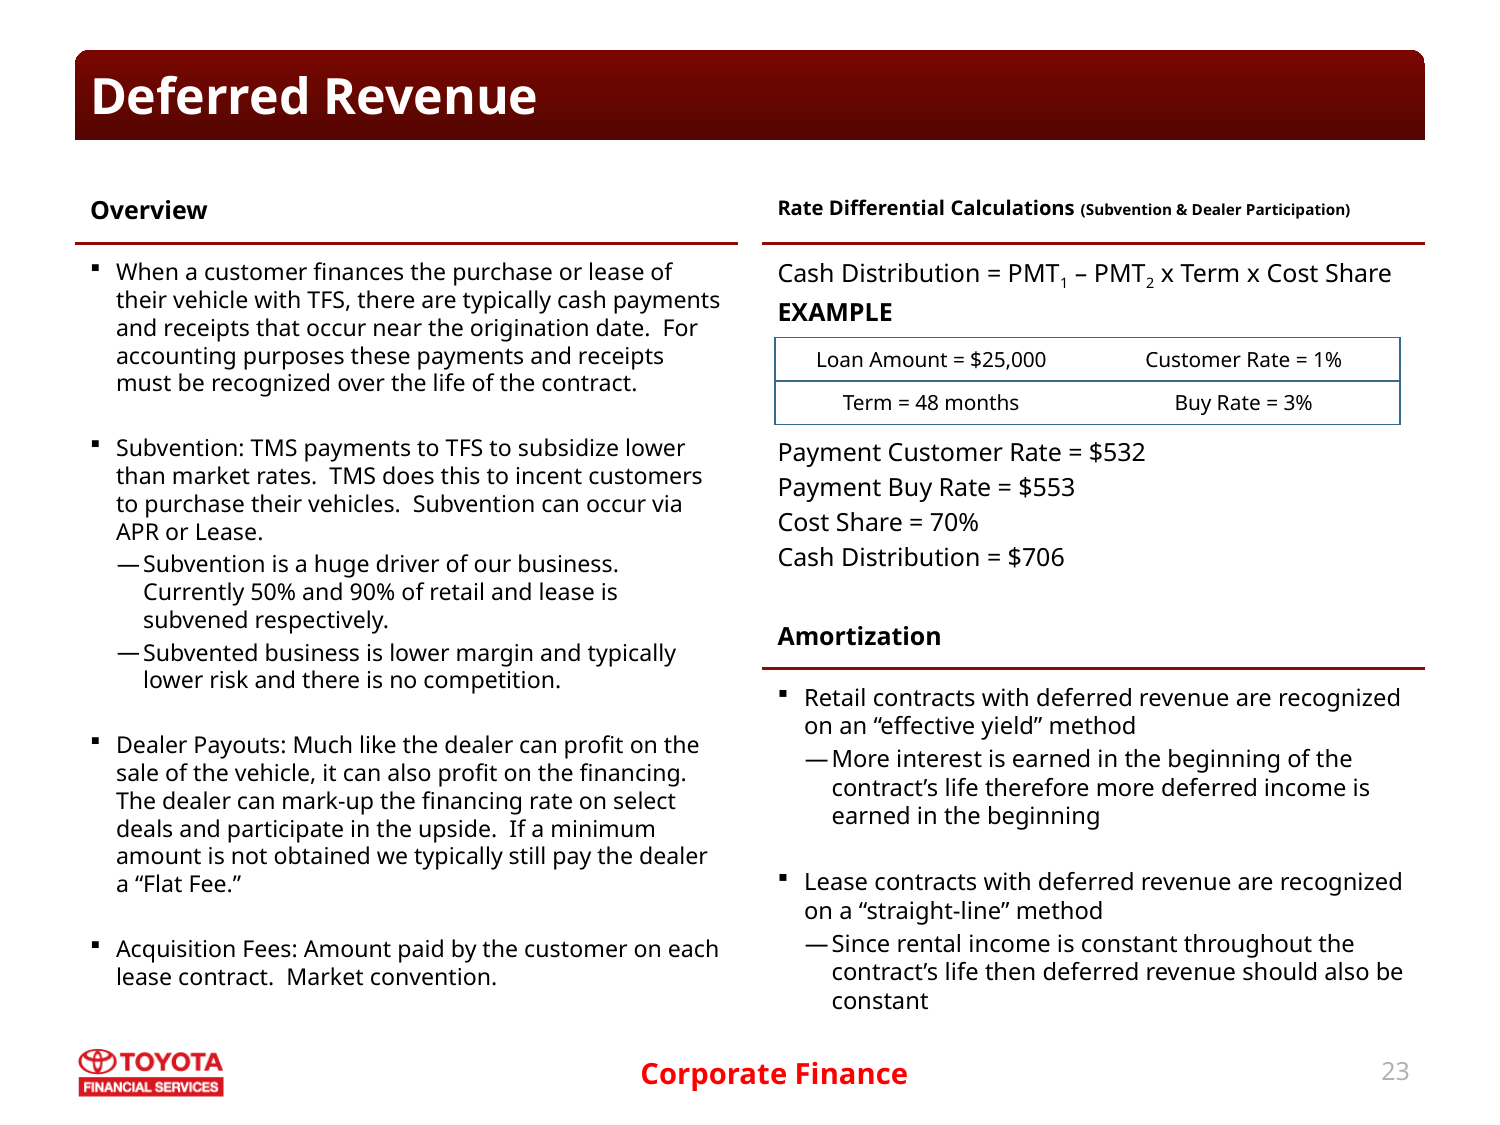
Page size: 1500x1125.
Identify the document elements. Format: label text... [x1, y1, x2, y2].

list Amortization [762, 612, 1426, 663]
table_header Loan Amount = $25,000 [776, 338, 1087, 380]
table_header Customer Rate = 1% [1087, 338, 1399, 380]
slide_number 23 [1074, 1042, 1425, 1103]
list When a customer finances the purchase or lease of their vehicle with TFS, there are typically cash payments and receipts that occur near the origination date. For accounting purposes these payments and receipts must be recognized over the life of the contract. Subvention: TMS payments to TFS to subsidize lower than market rates. TMS does this to incent customers to purchase their vehicles. Subvention can occur via APR or Lease. Subvention is a huge driver of our business. Currently 50% and 90% of retail and lease is subvened respectively. Subvented business is lower margin and typically lower risk and there is no competition. Dealer Payouts: Much like the dealer can profit on the sale of the vehicle, it can also profit on the financing. The dealer can mark-up the financing rate on select deals and participate in the upside. If a minimum amount is not obtained we typically still pay the dealer a “Flat Fee.” Acquisition Fees: Amount paid by the customer on each lease contract. Market convention. [75, 249, 738, 1025]
picture [78, 1049, 224, 1097]
title Deferred Revenue [75, 49, 1425, 140]
list Rate Differential Calculations (Subvention & Dealer Participation) [762, 187, 1426, 238]
table_cell Term = 48 months [776, 382, 1087, 424]
list Overview [75, 187, 738, 238]
list Retail contracts with deferred revenue are recognized on an “effective yield” method More interest is earned in the beginning of the contract’s life therefore more deferred income is earned in the beginning Lease contracts with deferred revenue are recognized on a “straight-line” method Since rental income is constant throughout the contract’s life then deferred revenue should also be constant [762, 675, 1425, 1025]
list Cash Distribution = PMT1 – PMT2 x Term x Cost Share EXAMPLE Payment Customer Rate = $532 Payment Buy Rate = $553 Cost Share = 70% Cash Distribution = $706 [762, 249, 1425, 600]
table_cell Buy Rate = 3% [1087, 382, 1399, 424]
